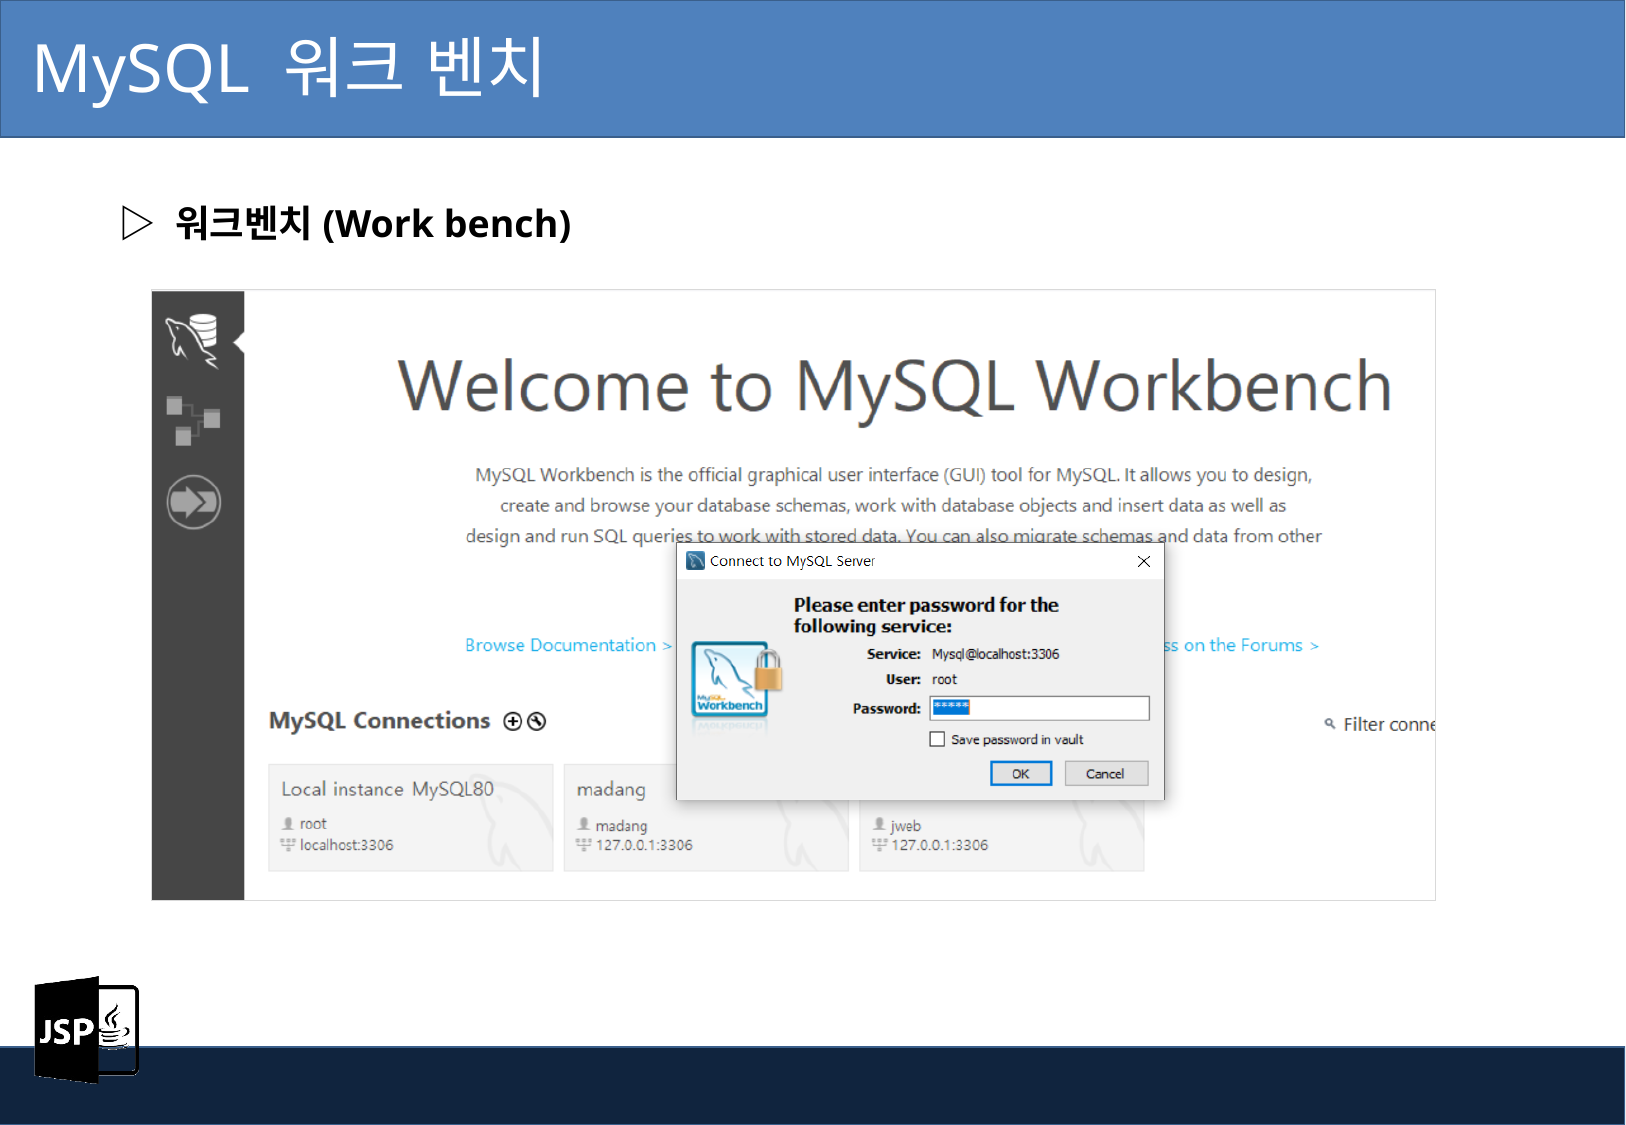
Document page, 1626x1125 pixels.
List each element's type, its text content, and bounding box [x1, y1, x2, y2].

picture [150, 289, 1436, 901]
text_box MySQL 워크 벤치 [0, 0, 834, 136]
picture [32, 976, 141, 1084]
text_box ▷ 워크벤치(Work bench) [103, 193, 1581, 253]
